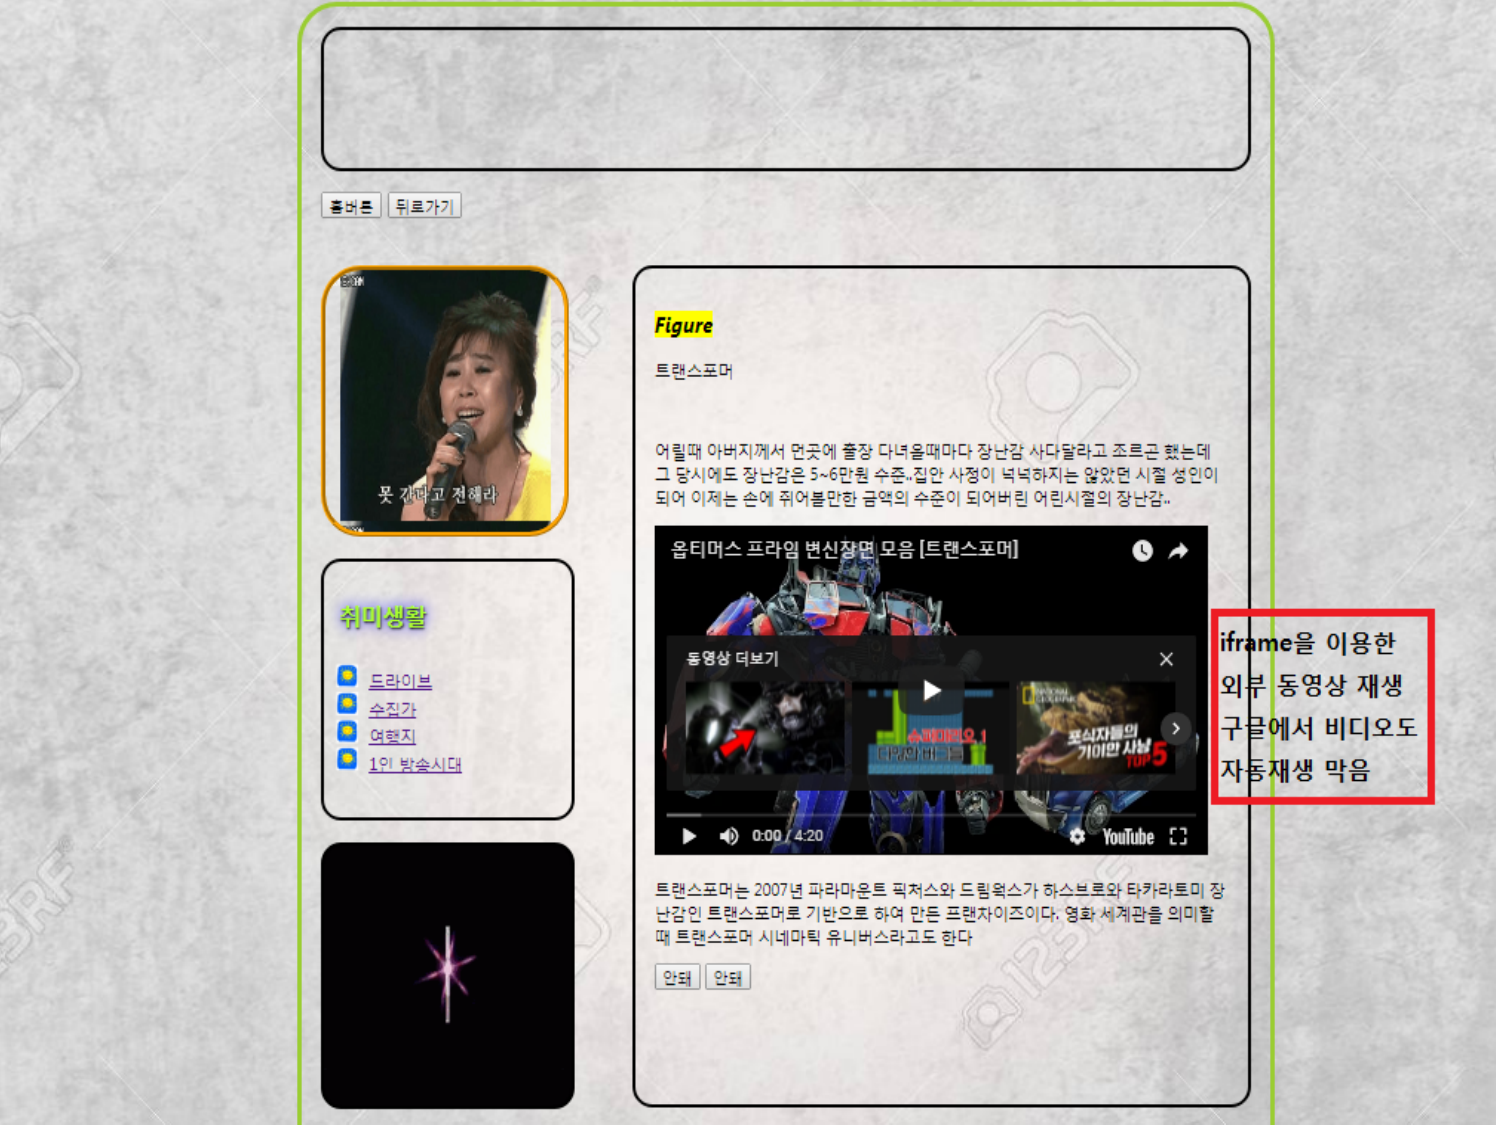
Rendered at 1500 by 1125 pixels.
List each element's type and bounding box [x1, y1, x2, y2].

list [0, 0, 1496, 1125]
